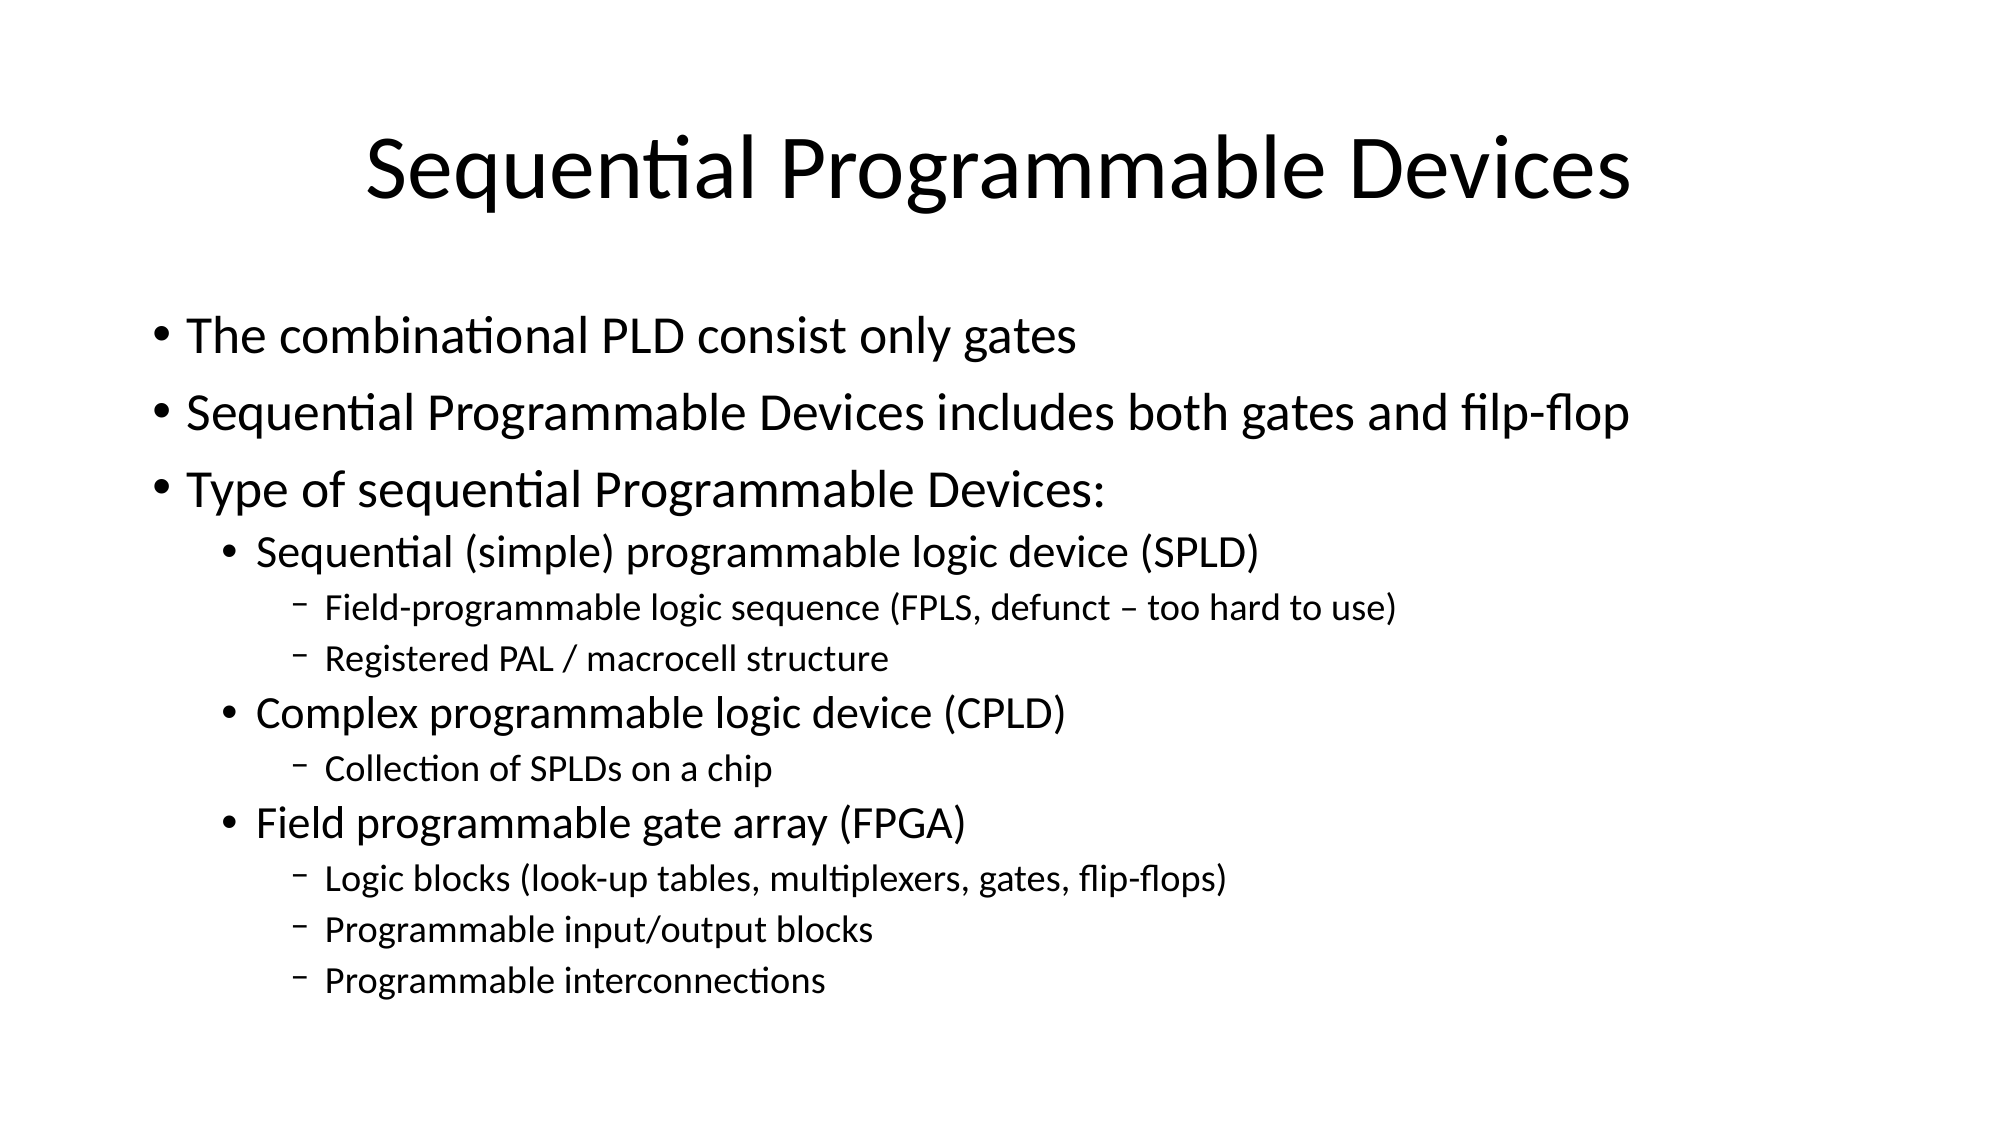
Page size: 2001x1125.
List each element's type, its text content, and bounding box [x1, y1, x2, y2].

list The combinational PLD consist only gates Sequential Programmable Devices includes both gates and filp-flop Type of sequential Programmable Devices: Sequential (simple) programmable logic device (SPLD) Field-programmable logic sequence (FPLS, defunct – too hard to use) Registered PAL / macrocell structure Complex programmable logic device (CPLD) Collection of SPLDs on a chip Field programmable gate array (FPGA) Logic blocks (look-up tables, multiplexers, gates, flip-flops) Programmable input/output blocks Programmable interconnections [137, 299, 1863, 1014]
title Sequential Programmable Devices [137, 59, 1863, 278]
